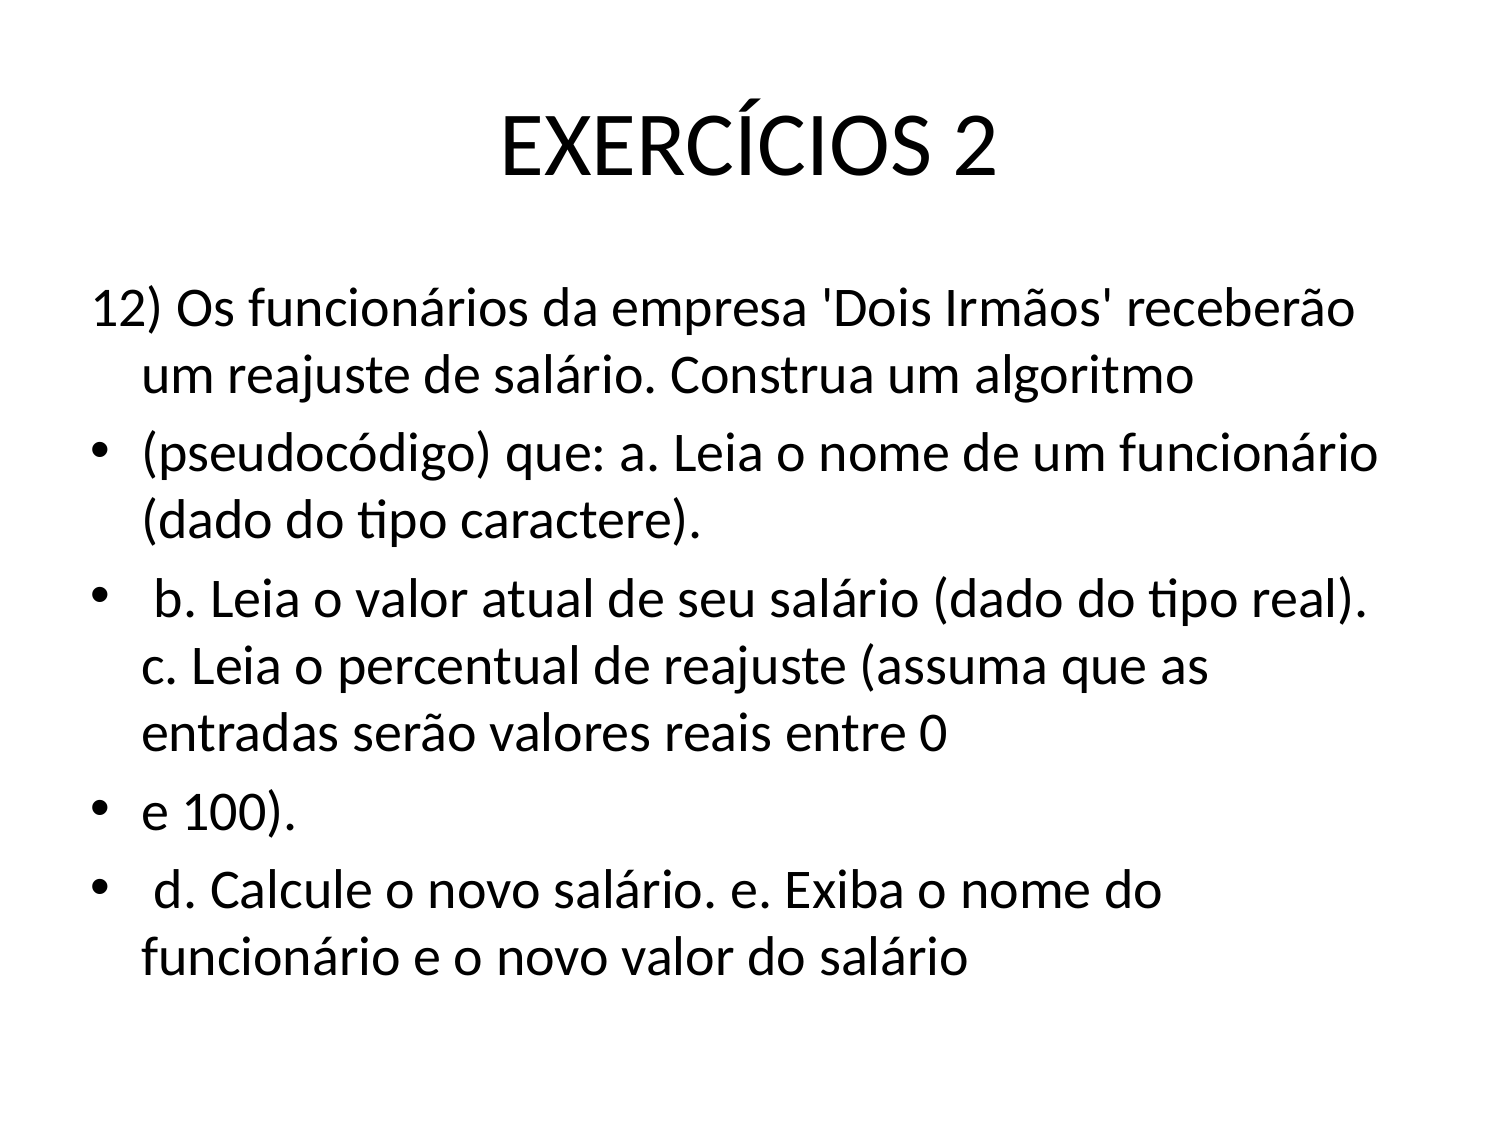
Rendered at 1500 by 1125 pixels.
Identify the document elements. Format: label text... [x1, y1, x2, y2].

list 12) Os funcionários da empresa 'Dois Irmãos' receberão um reajuste de salário. Construa um algoritmo (pseudocódigo) que: a. Leia o nome de um funcionário (dado do tipo caractere). b. Leia o valor atual de seu salário (dado do tipo real). c. Leia o percentual de reajuste (assuma que as entradas serão valores reais entre 0 e 100). d. Calcule o novo salário. e. Exiba o nome do funcionário e o novo valor do salário [75, 262, 1425, 1005]
title EXERCÍCIOS 2 [75, 45, 1425, 233]
